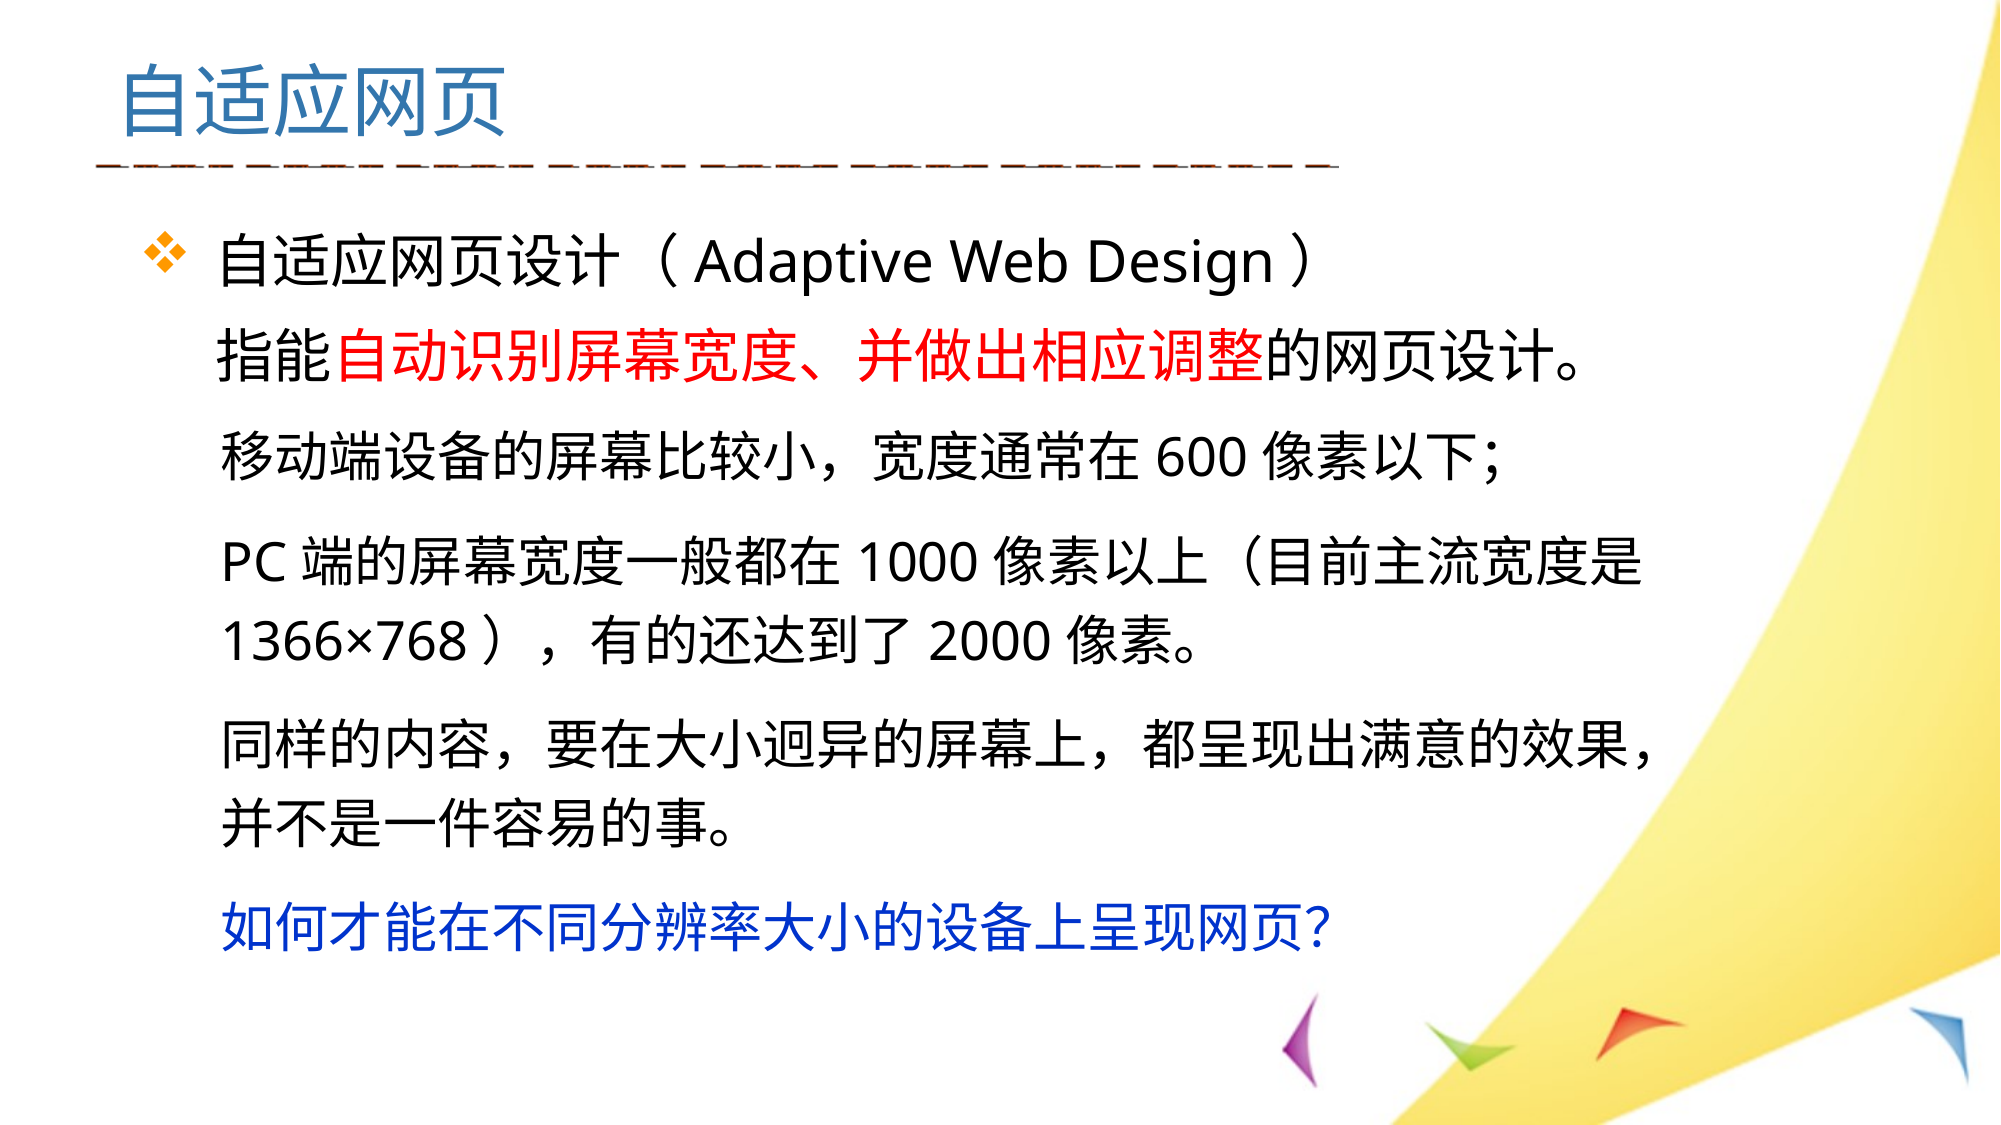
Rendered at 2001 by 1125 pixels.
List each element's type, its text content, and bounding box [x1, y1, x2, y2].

picture [88, 0, 2000, 1125]
text_box 移动端设备的屏幕比较小，宽度通常在600像素以下； PC端的屏幕宽度一般都在1000像素以上（目前主流宽度是1366×768），有的还达到了2000像素。 同样的内容，要在大小迥异的屏幕上，都呈现出满意的效果，并不是一件容易的事。 如何才能在不同分辨率大小的设备上呈现网页？ [205, 401, 1683, 967]
title 自适应网页 [99, 31, 1707, 162]
text_box 自适应网页设计（Adaptive Web Design） 指能自动识别屏幕宽度、并做出相应调整的网页设计。 [124, 203, 1734, 397]
